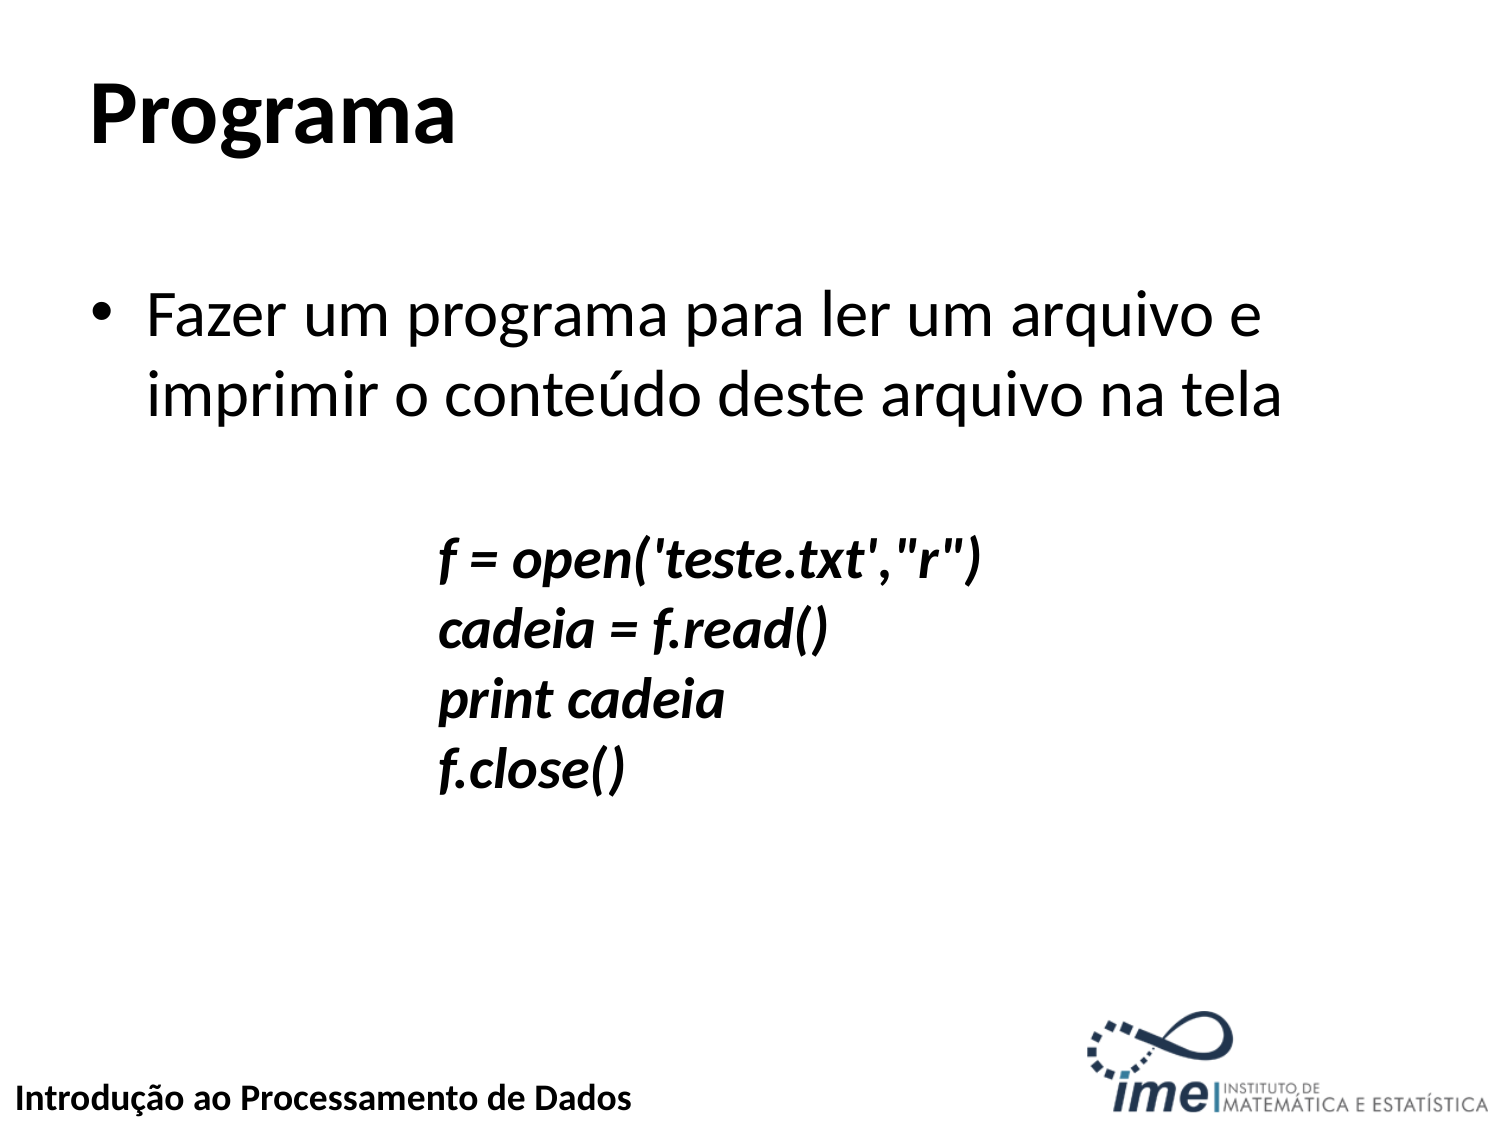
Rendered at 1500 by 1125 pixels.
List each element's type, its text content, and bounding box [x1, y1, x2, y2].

text_box Programa [75, 45, 1425, 233]
picture [1086, 1011, 1494, 1115]
text_box Fazer um programa para ler um arquivo e imprimir o conteúdo deste arquivo na tela [75, 262, 1425, 433]
text_box f = open('teste.txt',"r") cadeia = f.read() print cadeia f.close() [423, 512, 998, 808]
